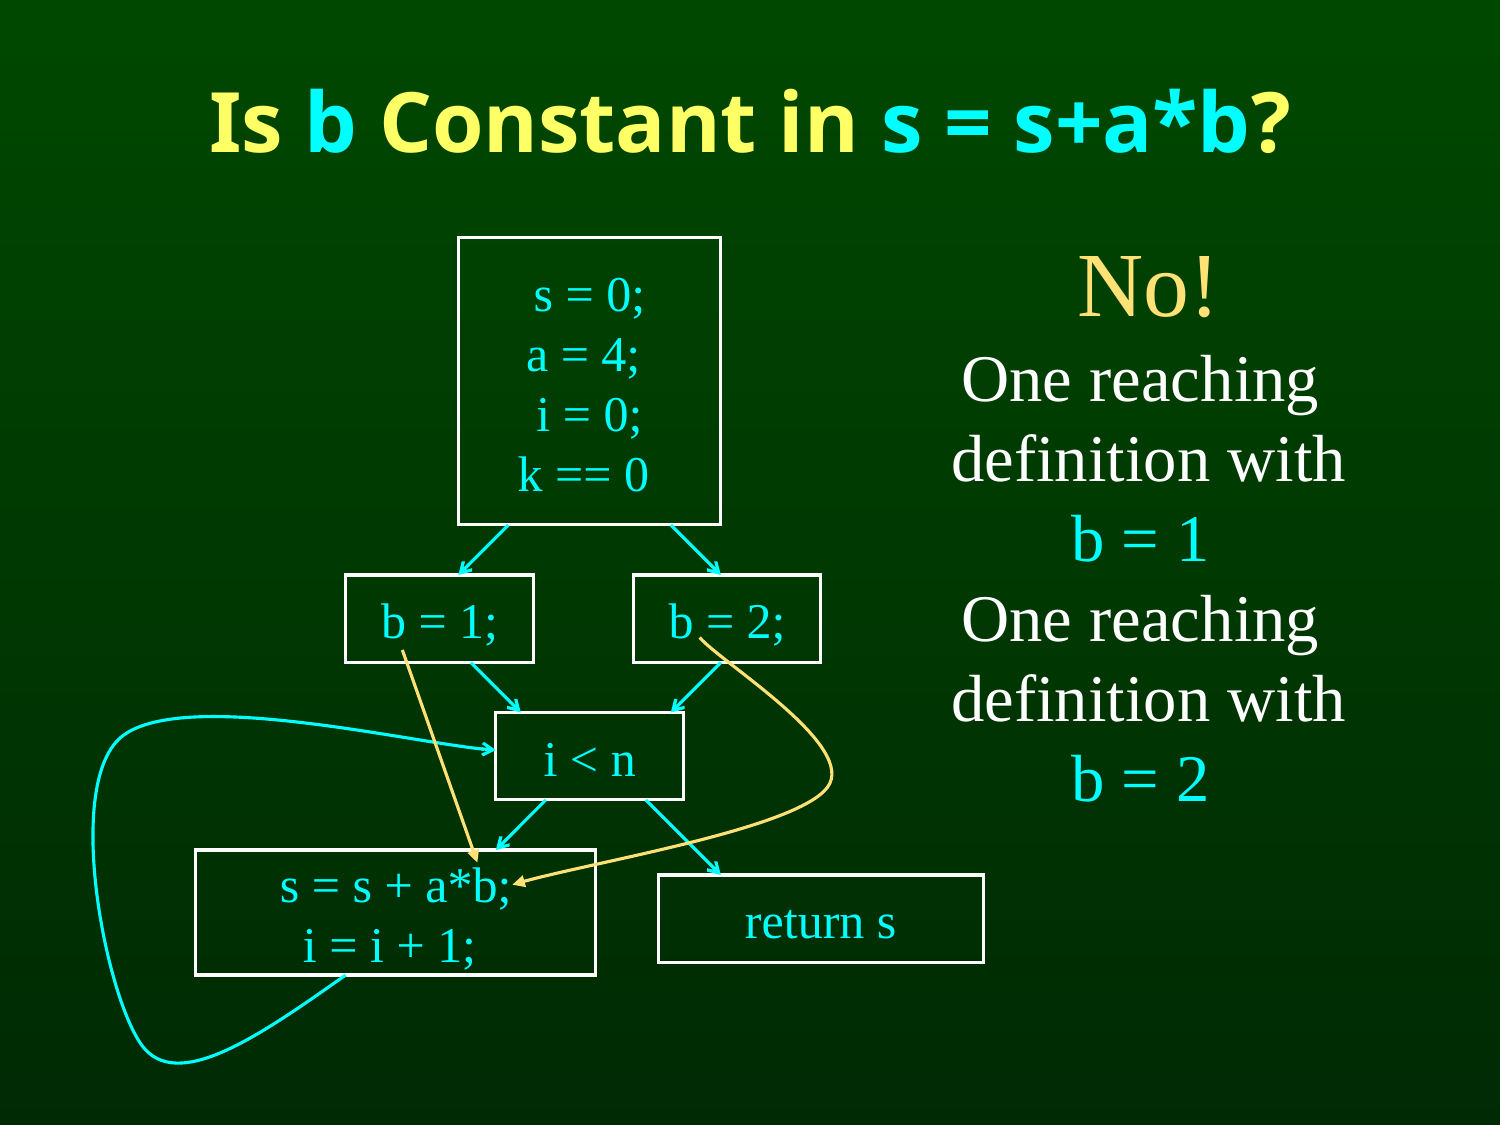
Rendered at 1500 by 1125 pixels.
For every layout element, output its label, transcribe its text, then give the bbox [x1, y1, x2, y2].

text_box Is b Constant in s = s+a*b? [62, 24, 1438, 213]
text_box No! One reaching definition with b = 1 One reaching definition with b = 2 [936, 217, 1362, 823]
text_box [62, 237, 984, 1090]
